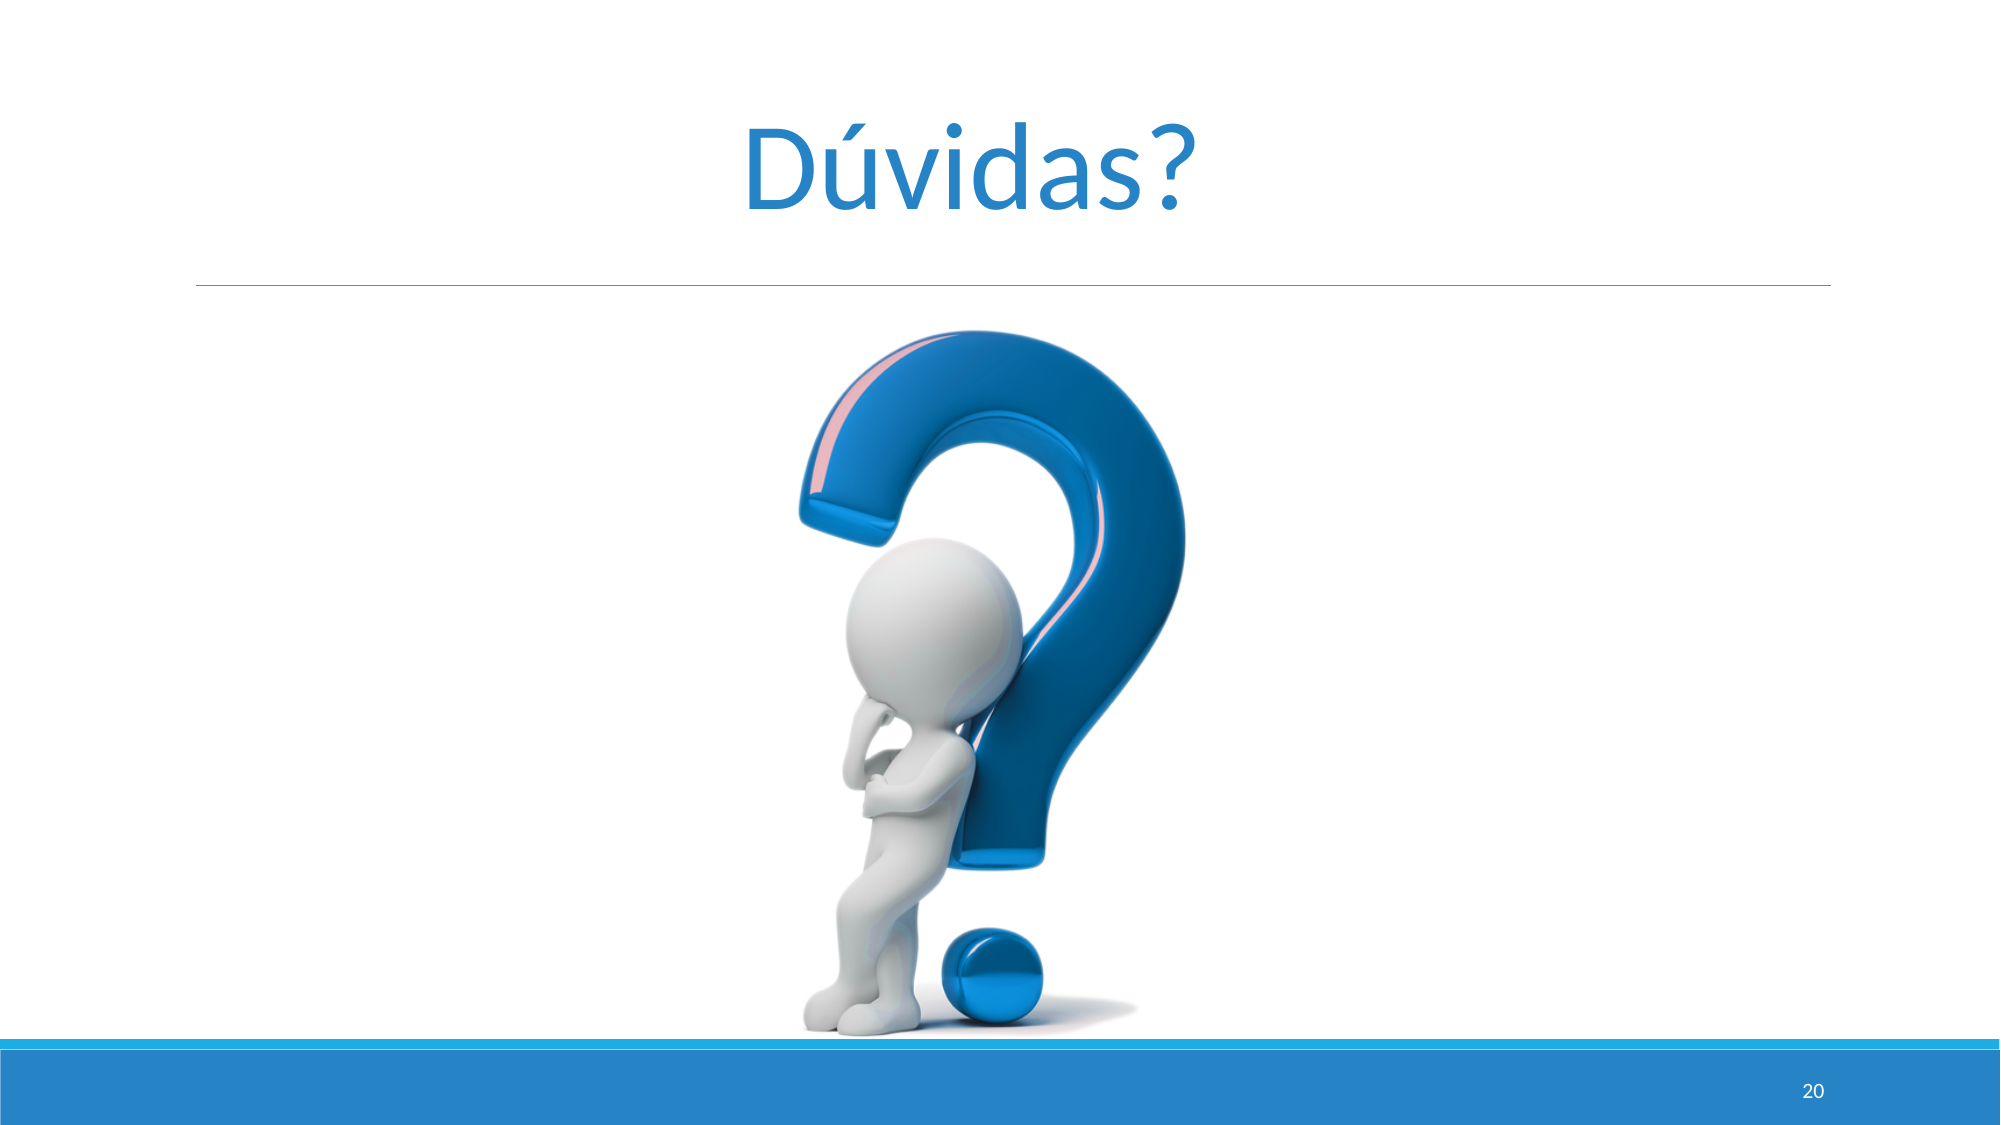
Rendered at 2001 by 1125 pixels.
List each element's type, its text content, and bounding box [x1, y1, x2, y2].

picture [673, 276, 1255, 1125]
text_box Dúvidas? [727, 77, 1218, 242]
slide_number 20 [1624, 1059, 1840, 1120]
